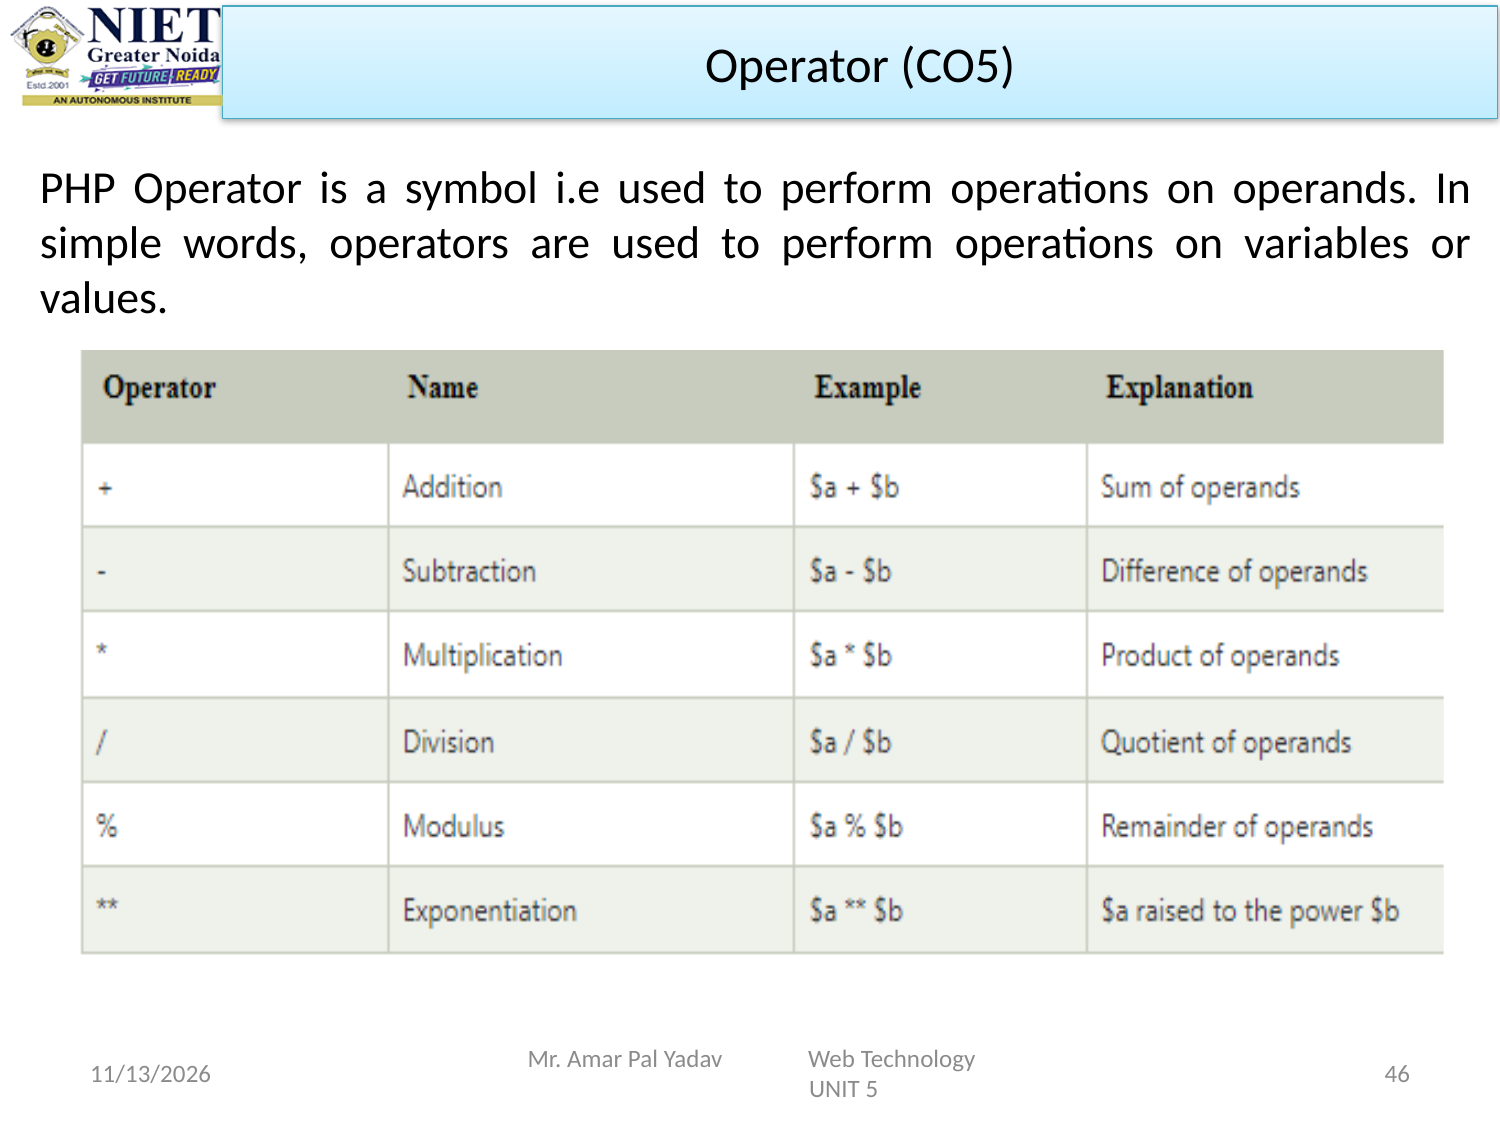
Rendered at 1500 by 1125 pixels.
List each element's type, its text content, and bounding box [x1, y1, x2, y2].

slide_number 46 [1074, 1042, 1425, 1103]
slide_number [75, 1042, 425, 1103]
footer Mr. Amar Pal Yadav Web Technology UNIT 5 [512, 1042, 1074, 1103]
picture [9, 6, 223, 106]
text_box Operator (CO5) [222, 5, 1498, 119]
list PHP Operator is a symbol i.e used to perform operations on operands. In simple words, operators are used to perform operations on variables or values. [24, 149, 1488, 1005]
picture [68, 349, 1444, 963]
